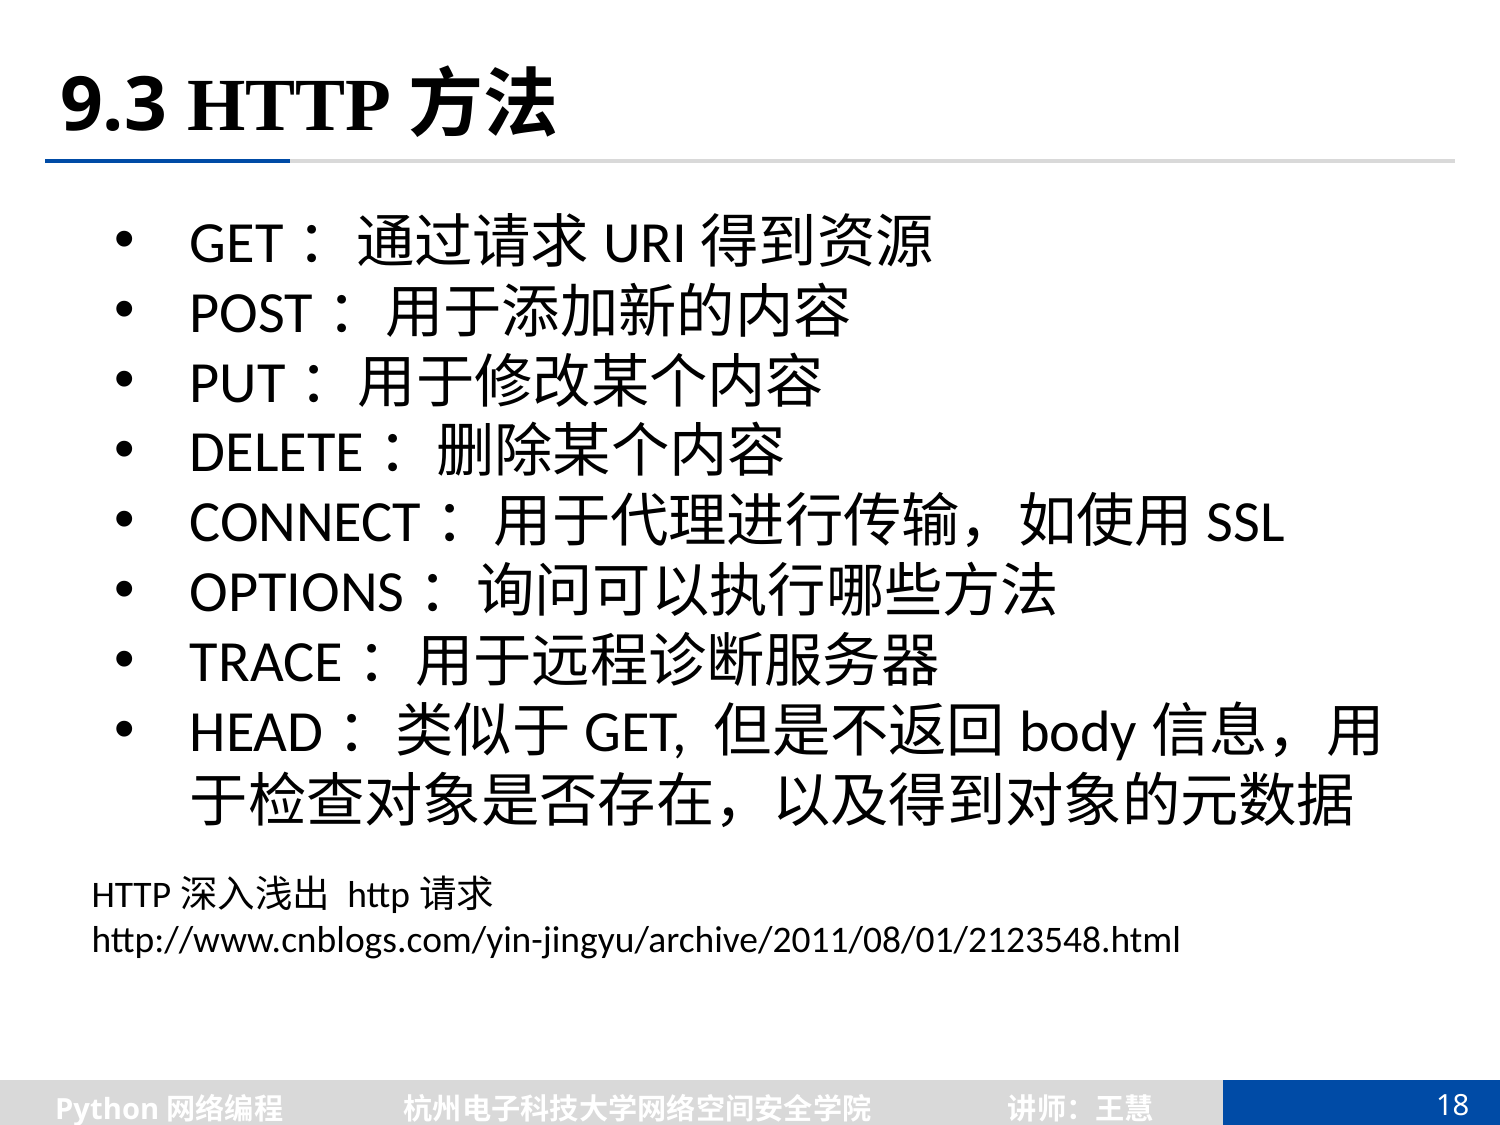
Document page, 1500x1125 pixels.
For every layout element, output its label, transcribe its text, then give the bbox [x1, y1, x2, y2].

title 9.3 HTTP方法 [45, 42, 1425, 159]
text_box HTTP深入浅出 http请求 http://www.cnblogs.com/yin-jingyu/archive/2011/08/01/2123548.html [76, 863, 1325, 968]
text_box GET：通过请求URI得到资源 POST：用于添加新的内容 PUT：用于修改某个内容 DELETE：删除某个内容 CONNECT：用于代理进行传输，如使用SSL OPTIONS：询问可以执行哪些方法 TRACE：用于远程诊断服务器 HEAD：类似于GET, 但是不返回body信息，用于检查对象是否存在，以及得到对象的元数据 [100, 196, 1424, 841]
